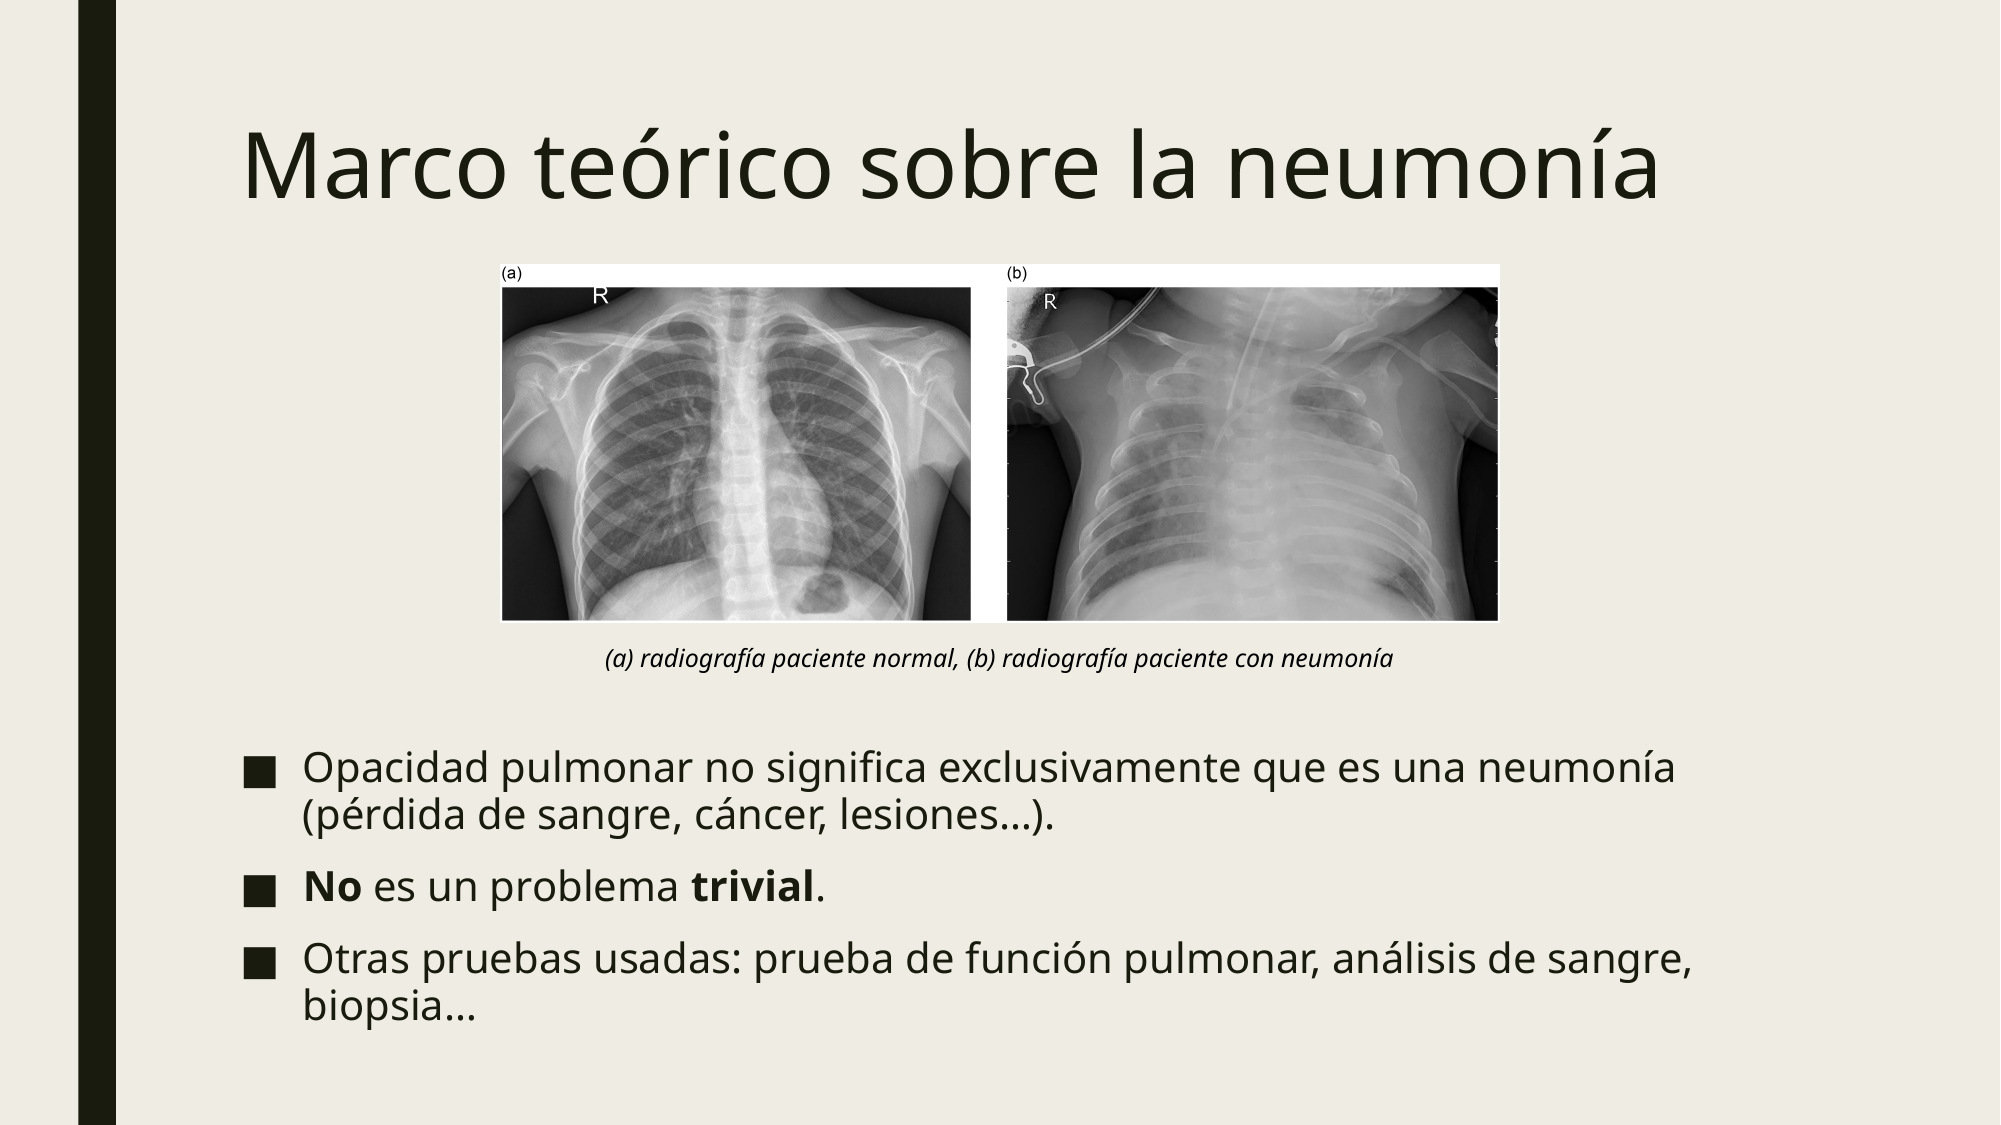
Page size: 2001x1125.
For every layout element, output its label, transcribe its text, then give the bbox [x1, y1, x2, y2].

text_box (a) radiografía paciente normal, (b) radiografía paciente con neumonía [535, 635, 1465, 680]
list Opacidad pulmonar no significa exclusivamente que es una neumonía (pérdida de sangre, cáncer, lesiones…). No es un problema trivial. Otras pruebas usadas: prueba de función pulmonar, análisis de sangre, biopsia… [225, 229, 1800, 1063]
picture [499, 264, 1500, 623]
title Marco teórico sobre la neumonía [225, 112, 1800, 229]
